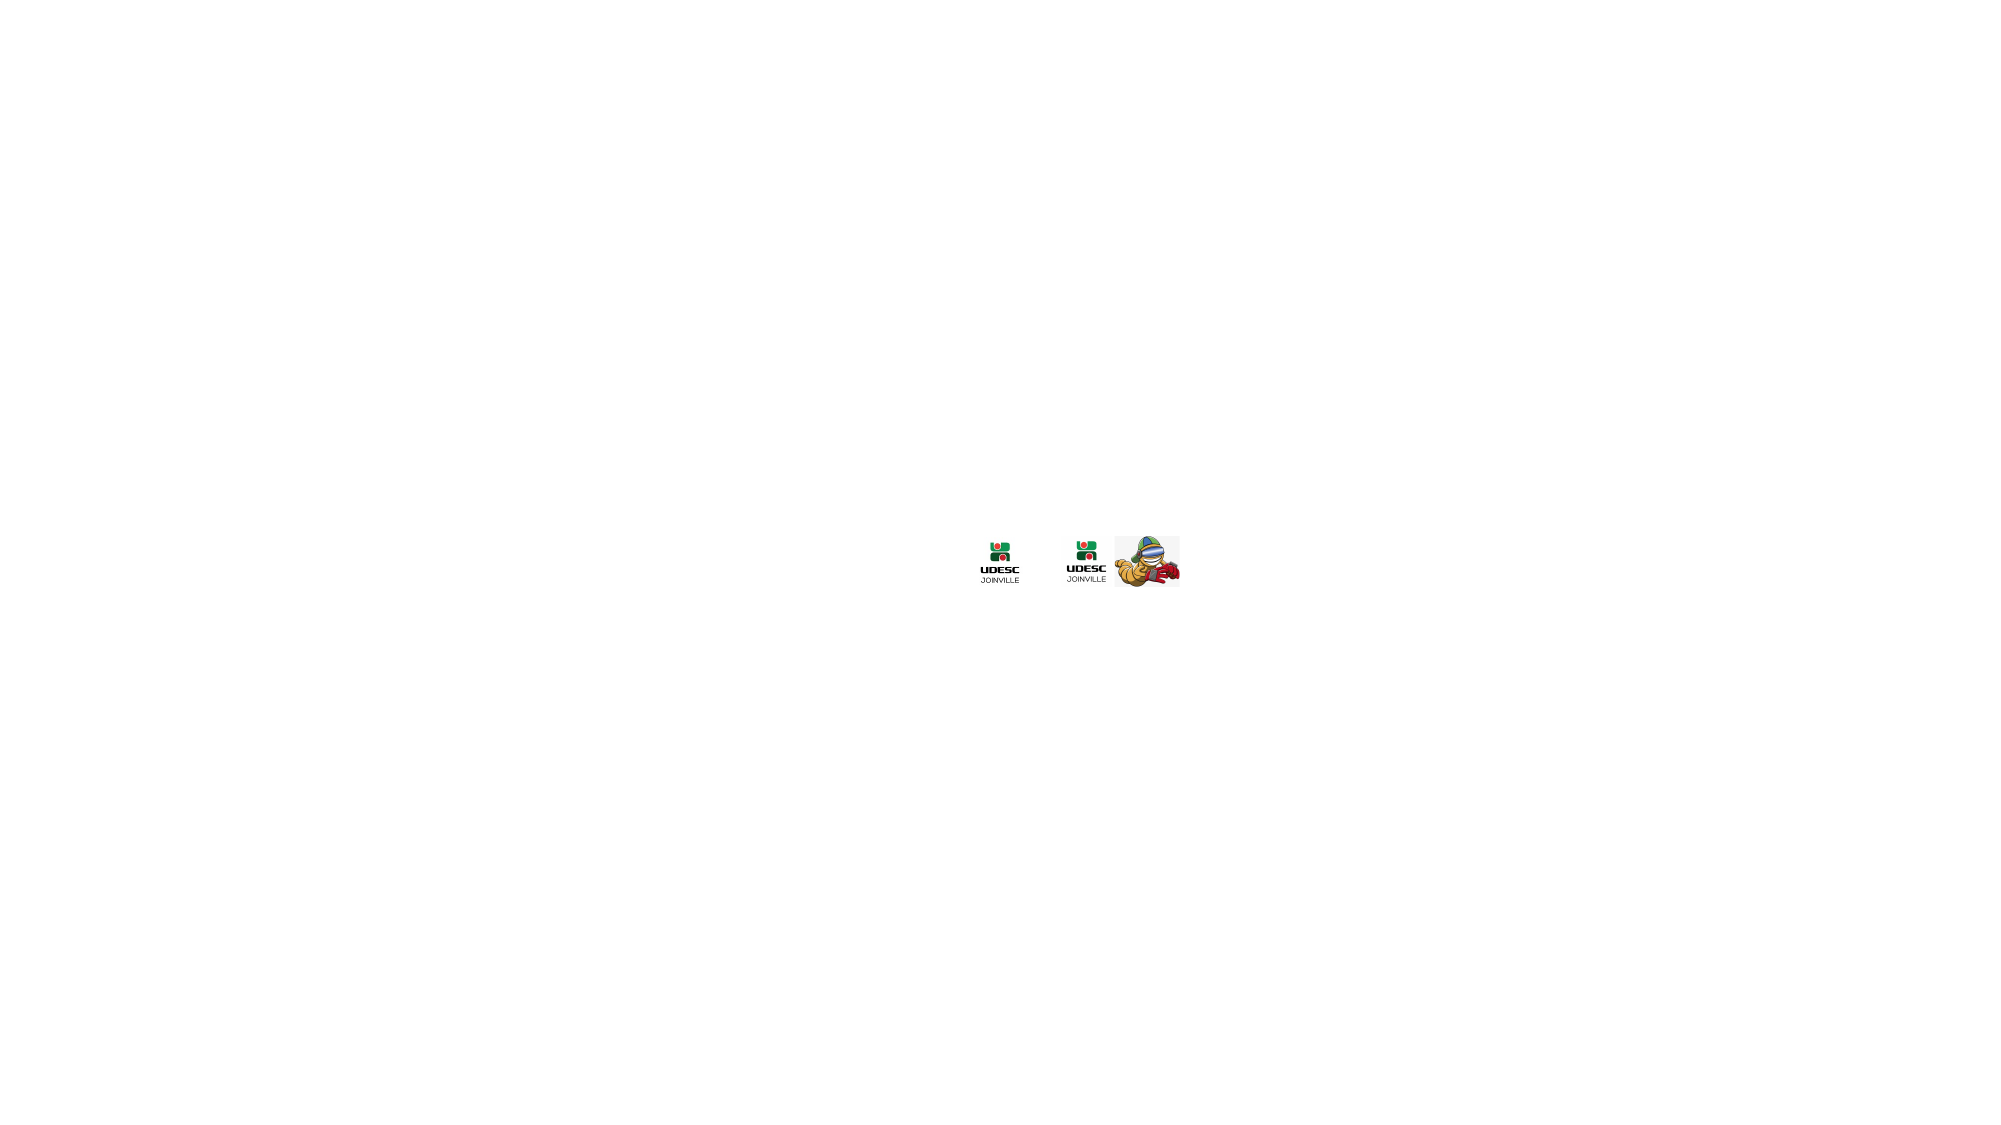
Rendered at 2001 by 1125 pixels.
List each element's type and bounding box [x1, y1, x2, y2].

picture [1114, 536, 1180, 587]
picture [974, 537, 1025, 588]
picture [1060, 536, 1112, 587]
